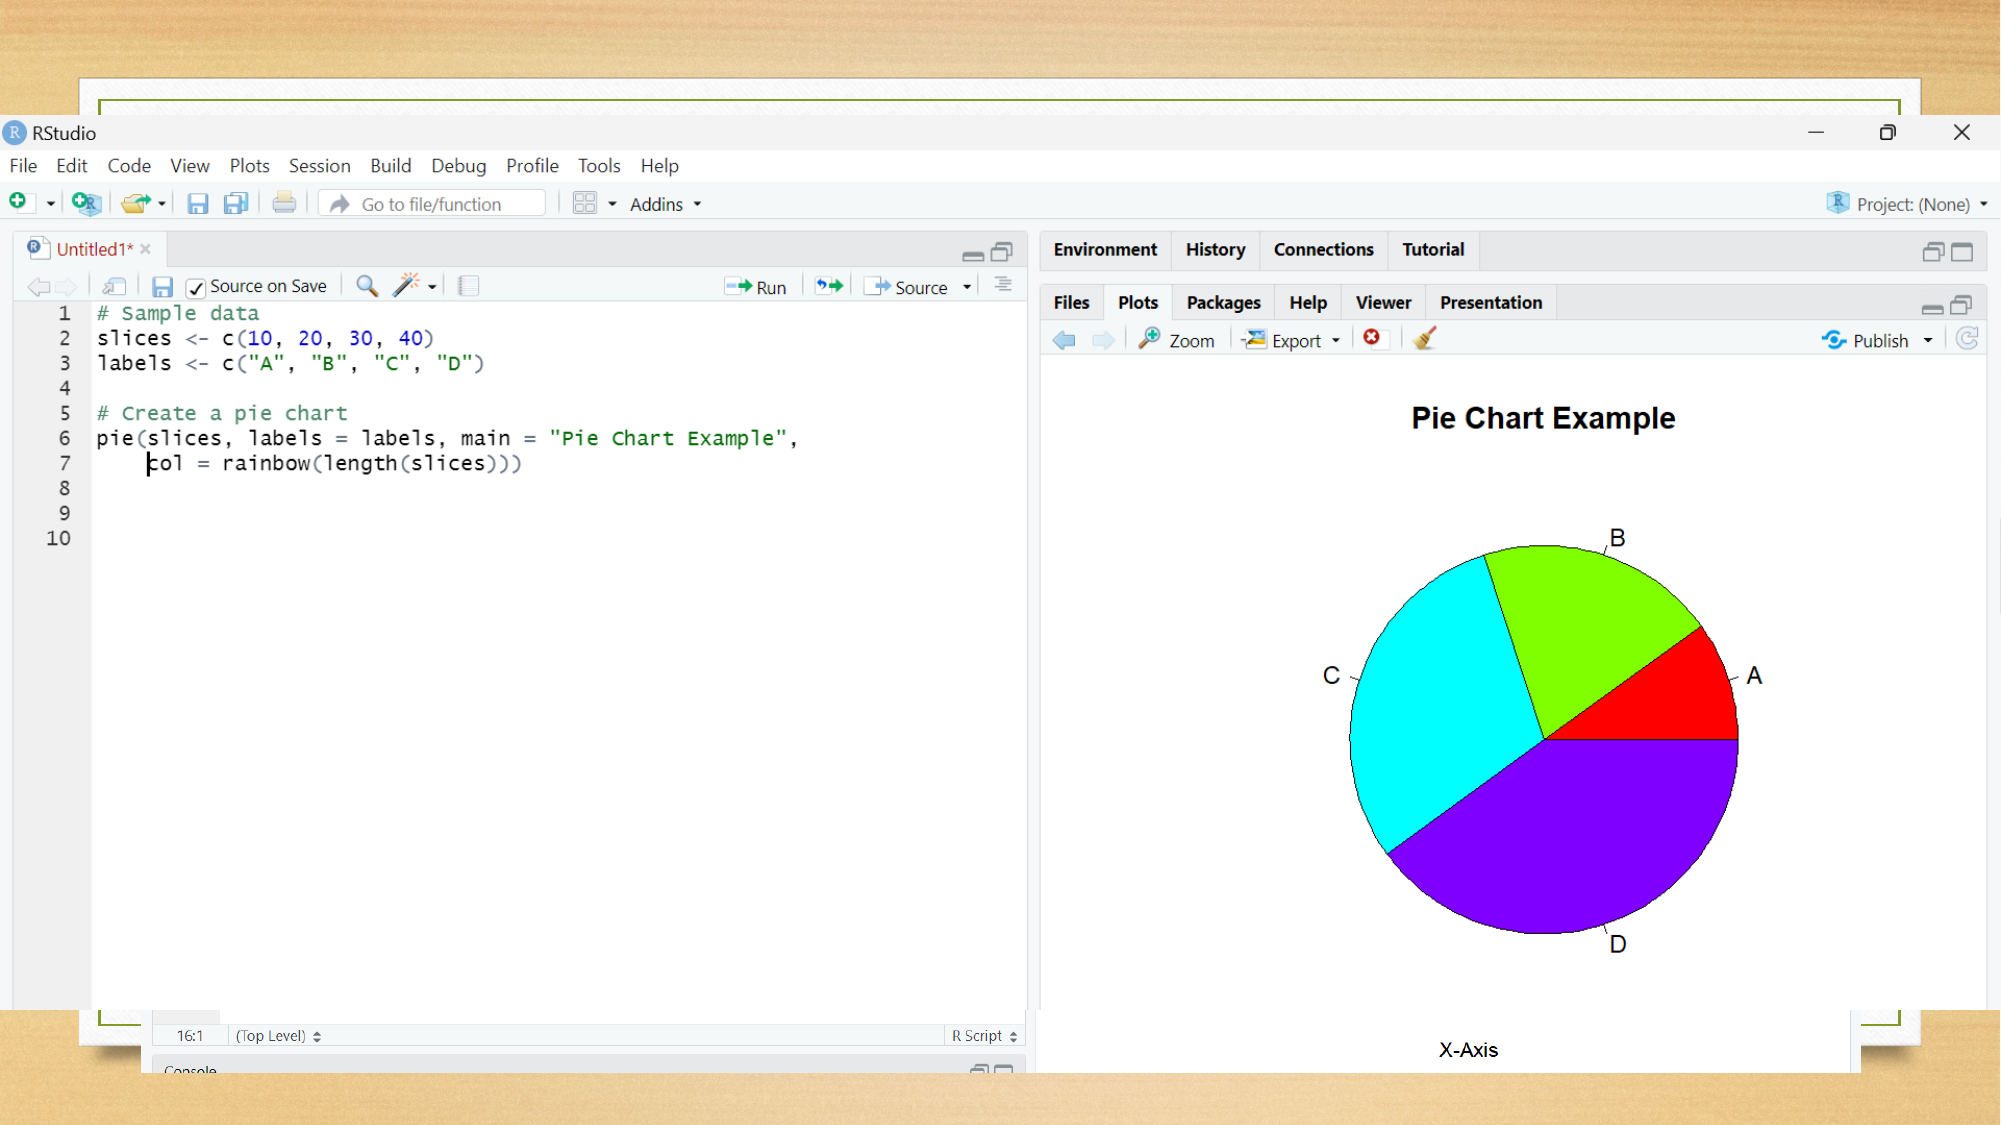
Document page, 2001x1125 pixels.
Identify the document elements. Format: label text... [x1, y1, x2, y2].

title Multiple Line Plot [194, 96, 1770, 114]
picture [0, 0, 2001, 1125]
